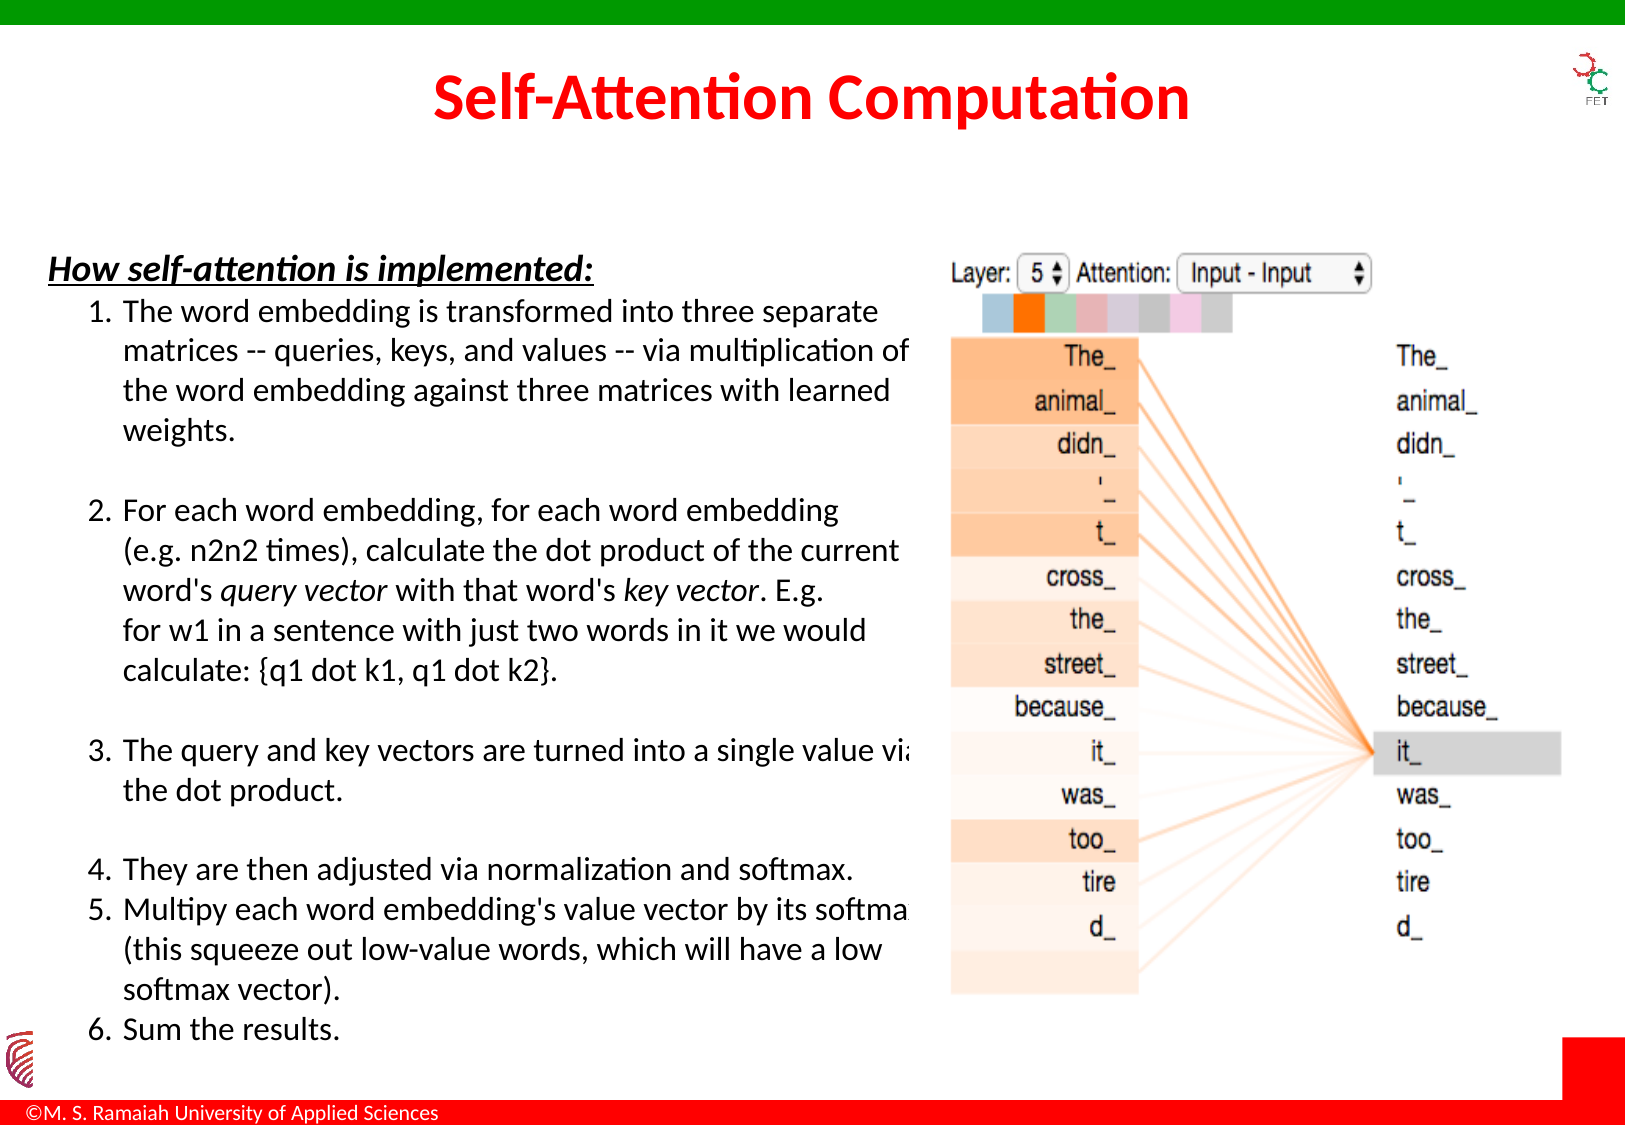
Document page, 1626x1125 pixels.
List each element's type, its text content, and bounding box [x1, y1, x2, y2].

text_box How self-attention is implemented: The word embedding is transformed into three separate matrices -- queries, keys, and values -- via multiplication of the word embedding against three matrices with learned weights. For each word embedding, for each word embedding (e.g. n2n2 times), calculate the dot product of the current word's query vector with that word's key vector. E.g. for w1 in a sentence with just two words in it we would calculate: {q1 dot k1, q1 dot k2}. The query and key vectors are turned into a single value via the dot product. They are then adjusted via normalization and softmax. Multipy each word embedding's value vector by its softmax (this squeeze out low-value words, which will have a low softmax vector). Sum the results. [32, 243, 943, 1093]
picture [6, 1031, 32, 1088]
title Self-Attention Computation [81, 45, 1544, 233]
picture [909, 232, 1593, 1036]
picture [1558, 33, 1623, 124]
